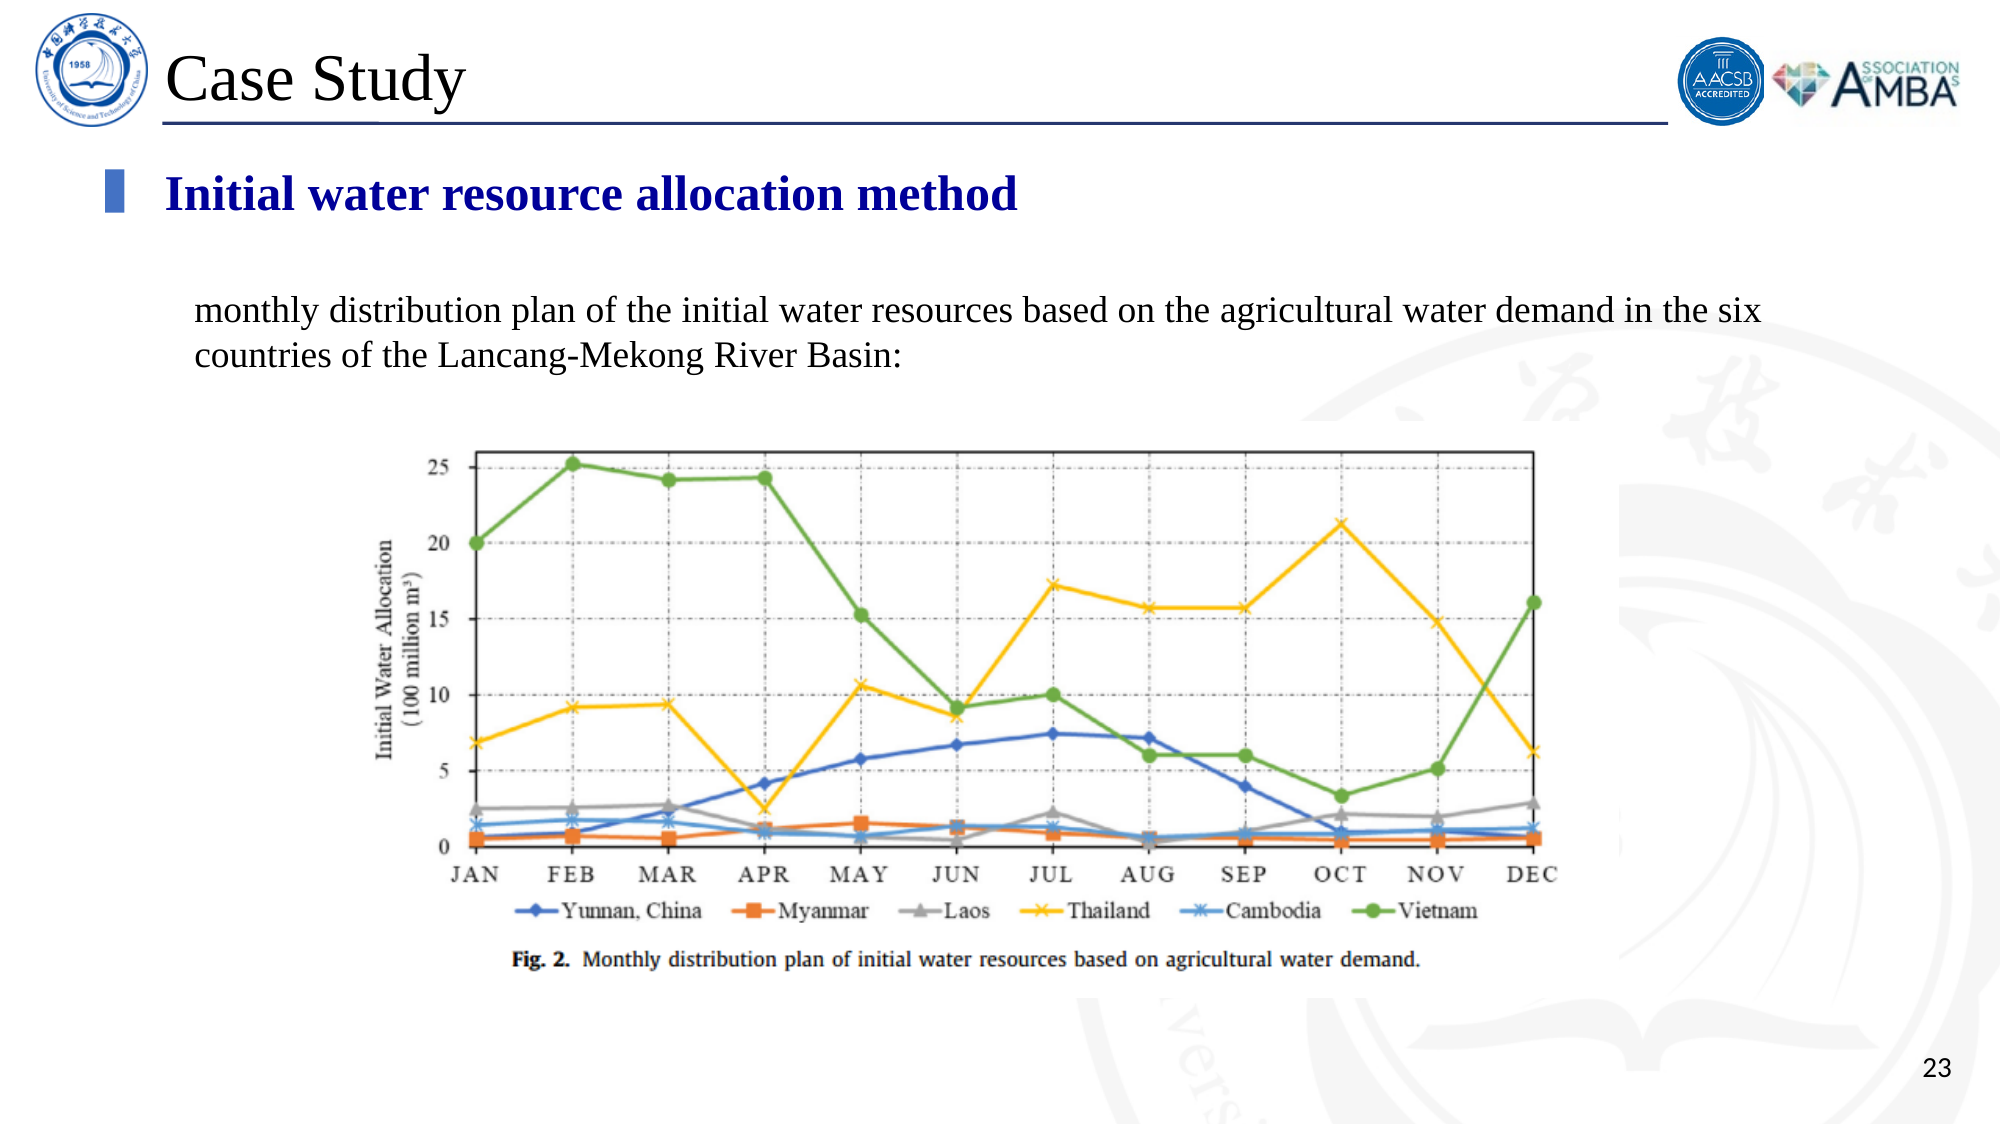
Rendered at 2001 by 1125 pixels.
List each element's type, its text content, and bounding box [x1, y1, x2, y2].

text_box [105, 169, 125, 213]
slide_number 23 [1516, 1035, 1967, 1096]
picture [1676, 35, 1965, 127]
text_box Initial water resource allocation method [149, 152, 1690, 228]
picture [321, 308, 2000, 1124]
picture [35, 13, 148, 127]
text_box monthly distribution plan of the initial water resources based on the agricultural water demand in the six countries of the Lancang-Mekong River Basin: [179, 277, 1821, 382]
title Case Study [150, 32, 1000, 126]
